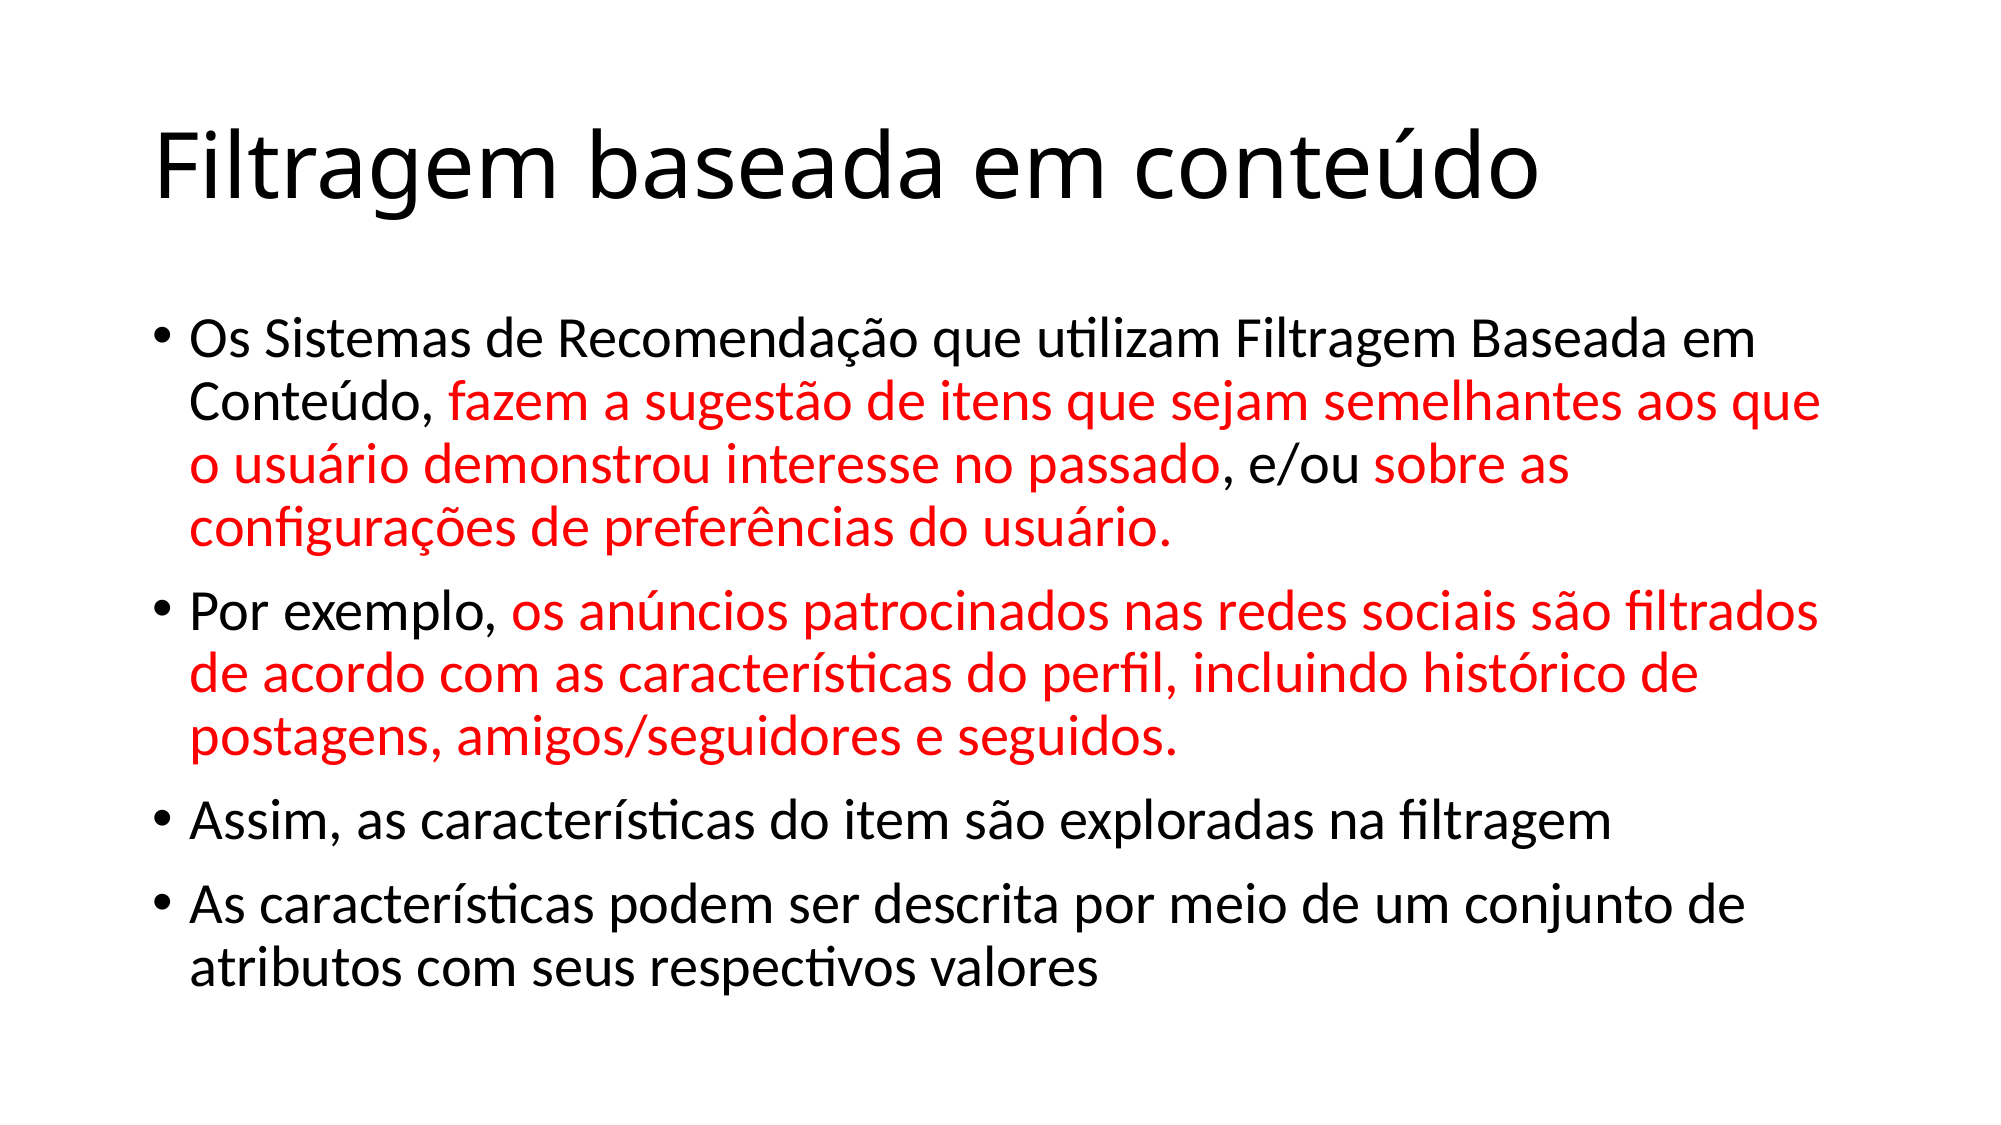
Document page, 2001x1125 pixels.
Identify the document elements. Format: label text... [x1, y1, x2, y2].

list Os Sistemas de Recomendação que utilizam Filtragem Baseada em Conteúdo, fazem a sugestão de itens que sejam semelhantes aos que o usuário demonstrou interesse no passado, e/ou sobre as configurações de preferências do usuário. Por exemplo, os anúncios patrocinados nas redes sociais são filtrados de acordo com as características do perfil, incluindo histórico de postagens, amigos/seguidores e seguidos. Assim, as características do item são exploradas na filtragem As características podem ser descrita por meio de um conjunto de atributos com seus respectivos valores [137, 299, 1863, 1014]
title Filtragem baseada em conteúdo [137, 59, 1863, 278]
